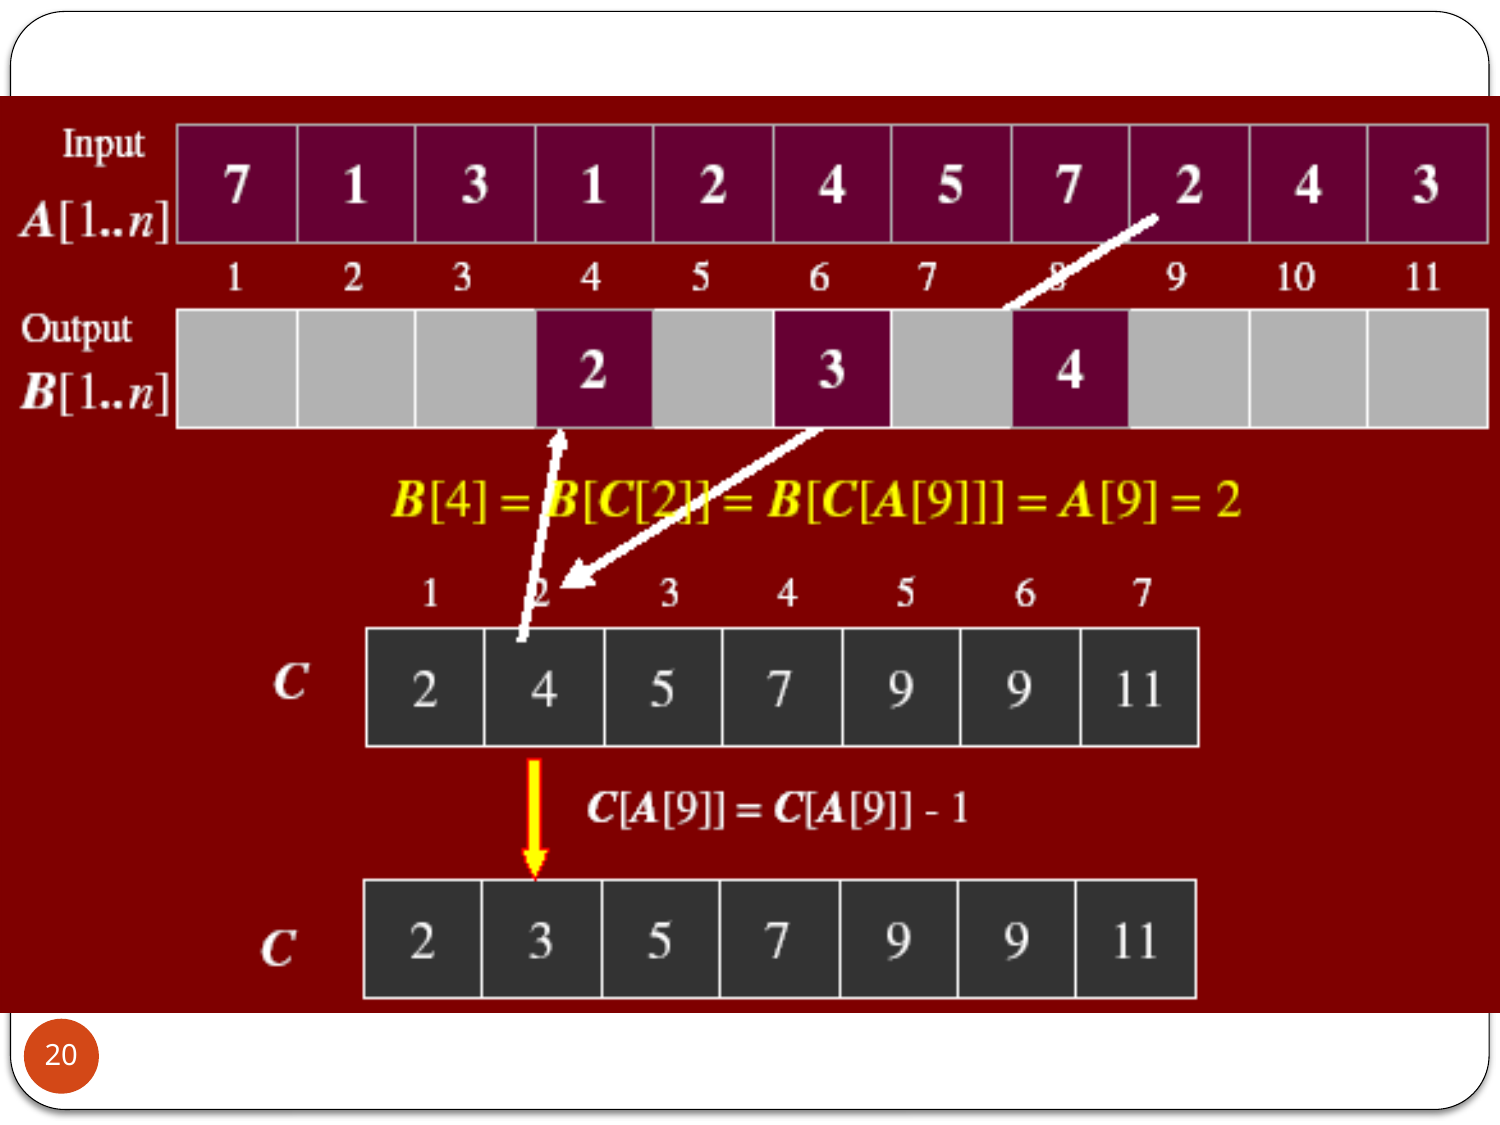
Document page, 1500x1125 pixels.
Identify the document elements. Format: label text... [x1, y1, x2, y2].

slide_number 20 [23, 1021, 99, 1094]
picture [0, 96, 1500, 1013]
